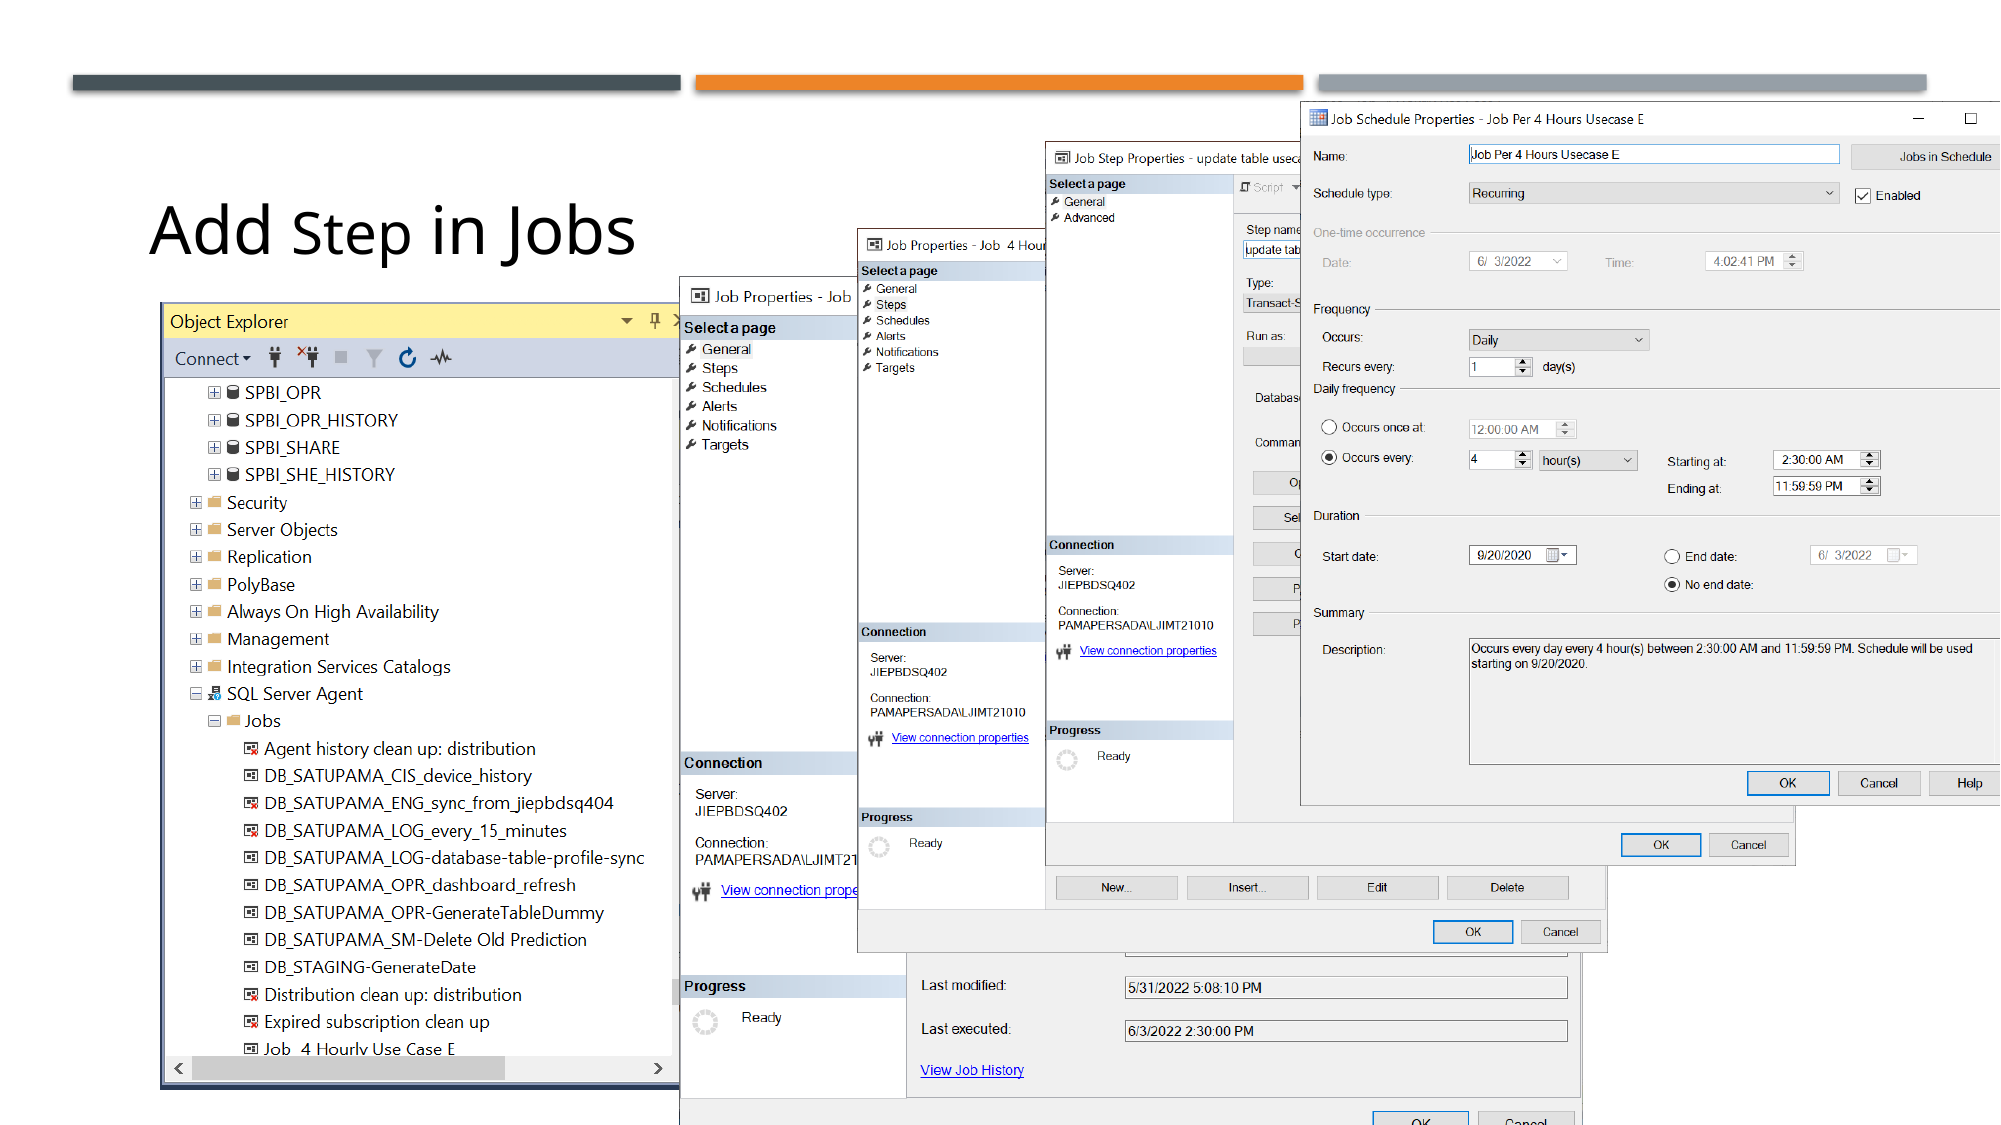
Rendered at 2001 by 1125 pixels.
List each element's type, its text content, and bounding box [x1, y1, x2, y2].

text_box Add Step in Jobs [135, 180, 887, 276]
picture [159, 101, 2000, 1125]
